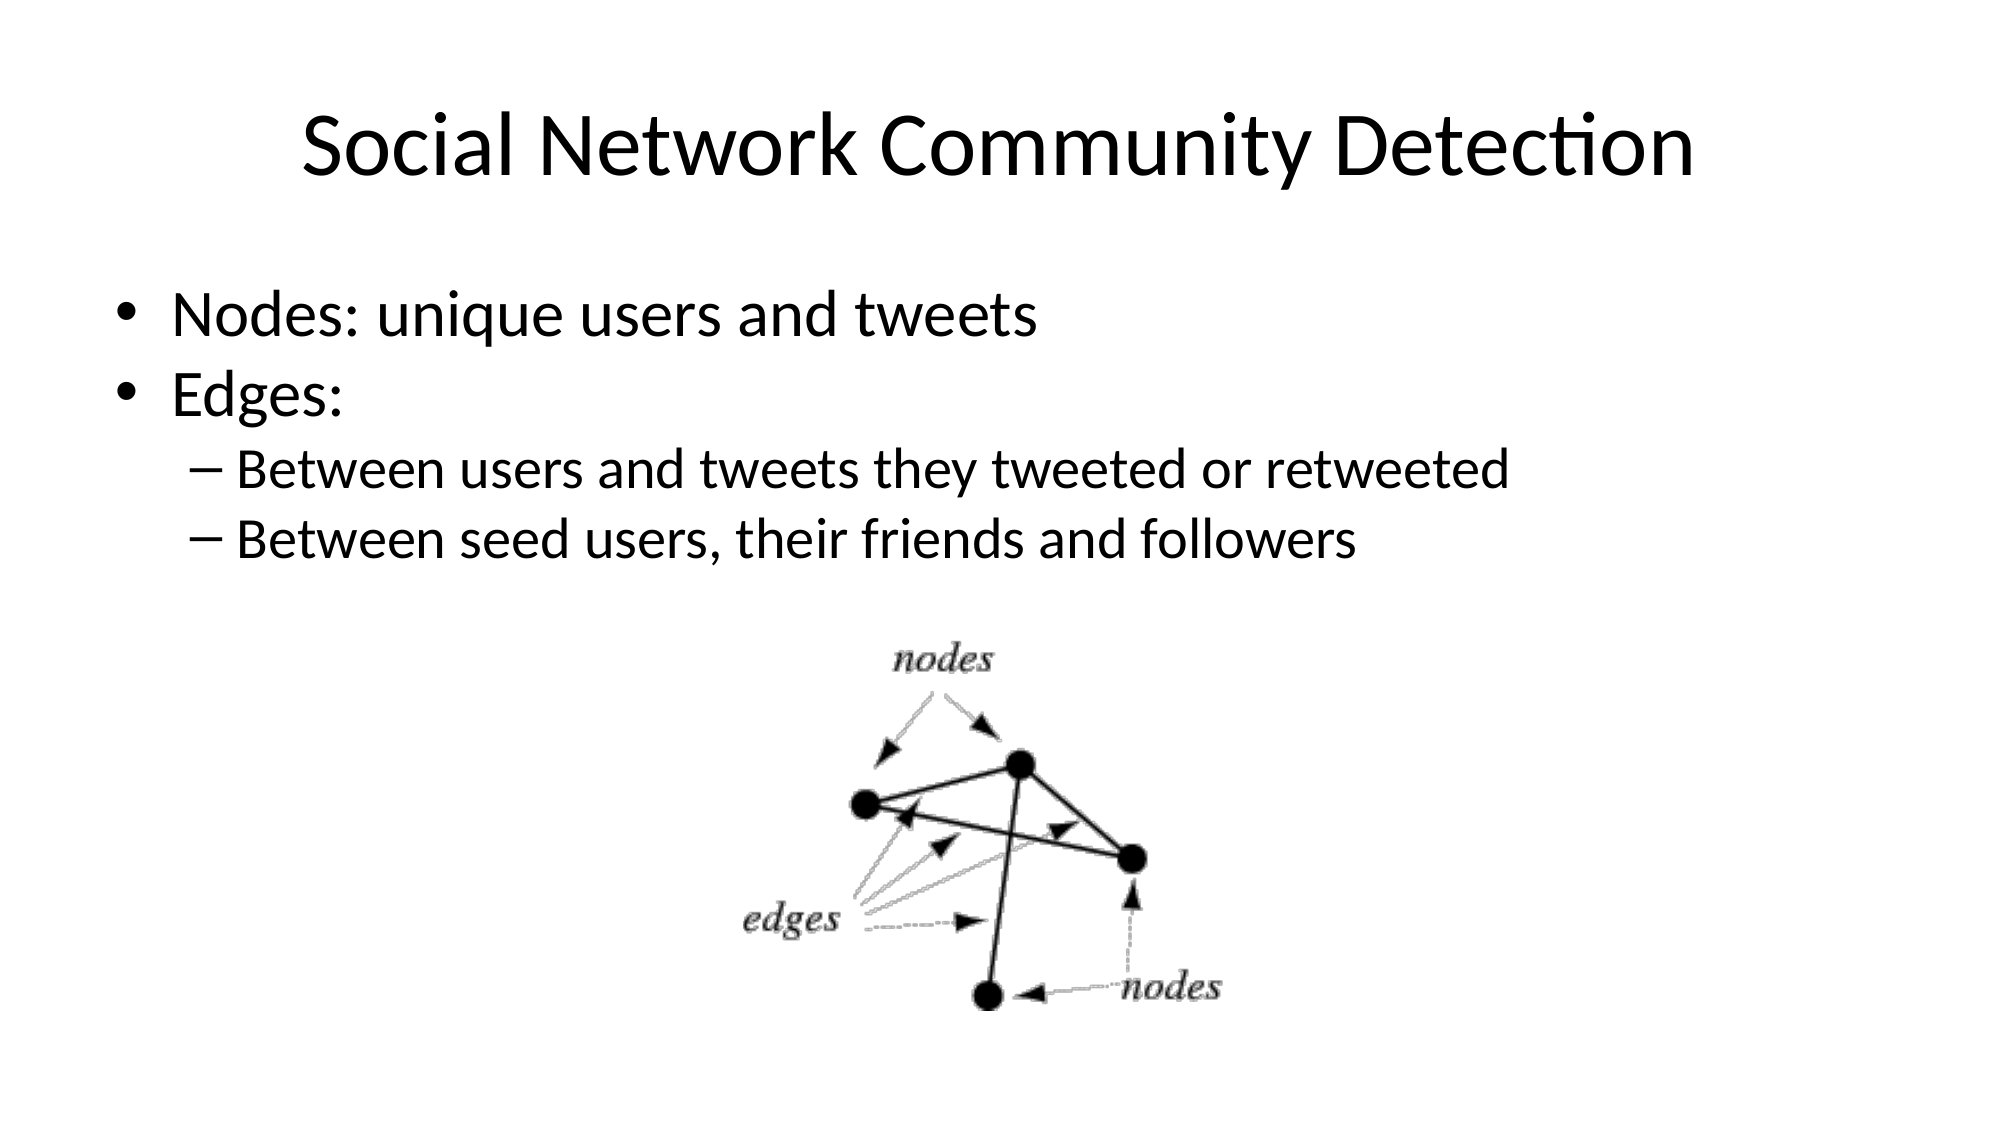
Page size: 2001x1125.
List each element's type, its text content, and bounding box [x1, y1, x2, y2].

title Social Network Community Detection [99, 45, 1900, 233]
picture [743, 633, 1225, 1011]
list Nodes: unique users and tweets Edges: Between users and tweets they tweeted or retweeted Between seed users, their friends and followers [99, 262, 1900, 1005]
